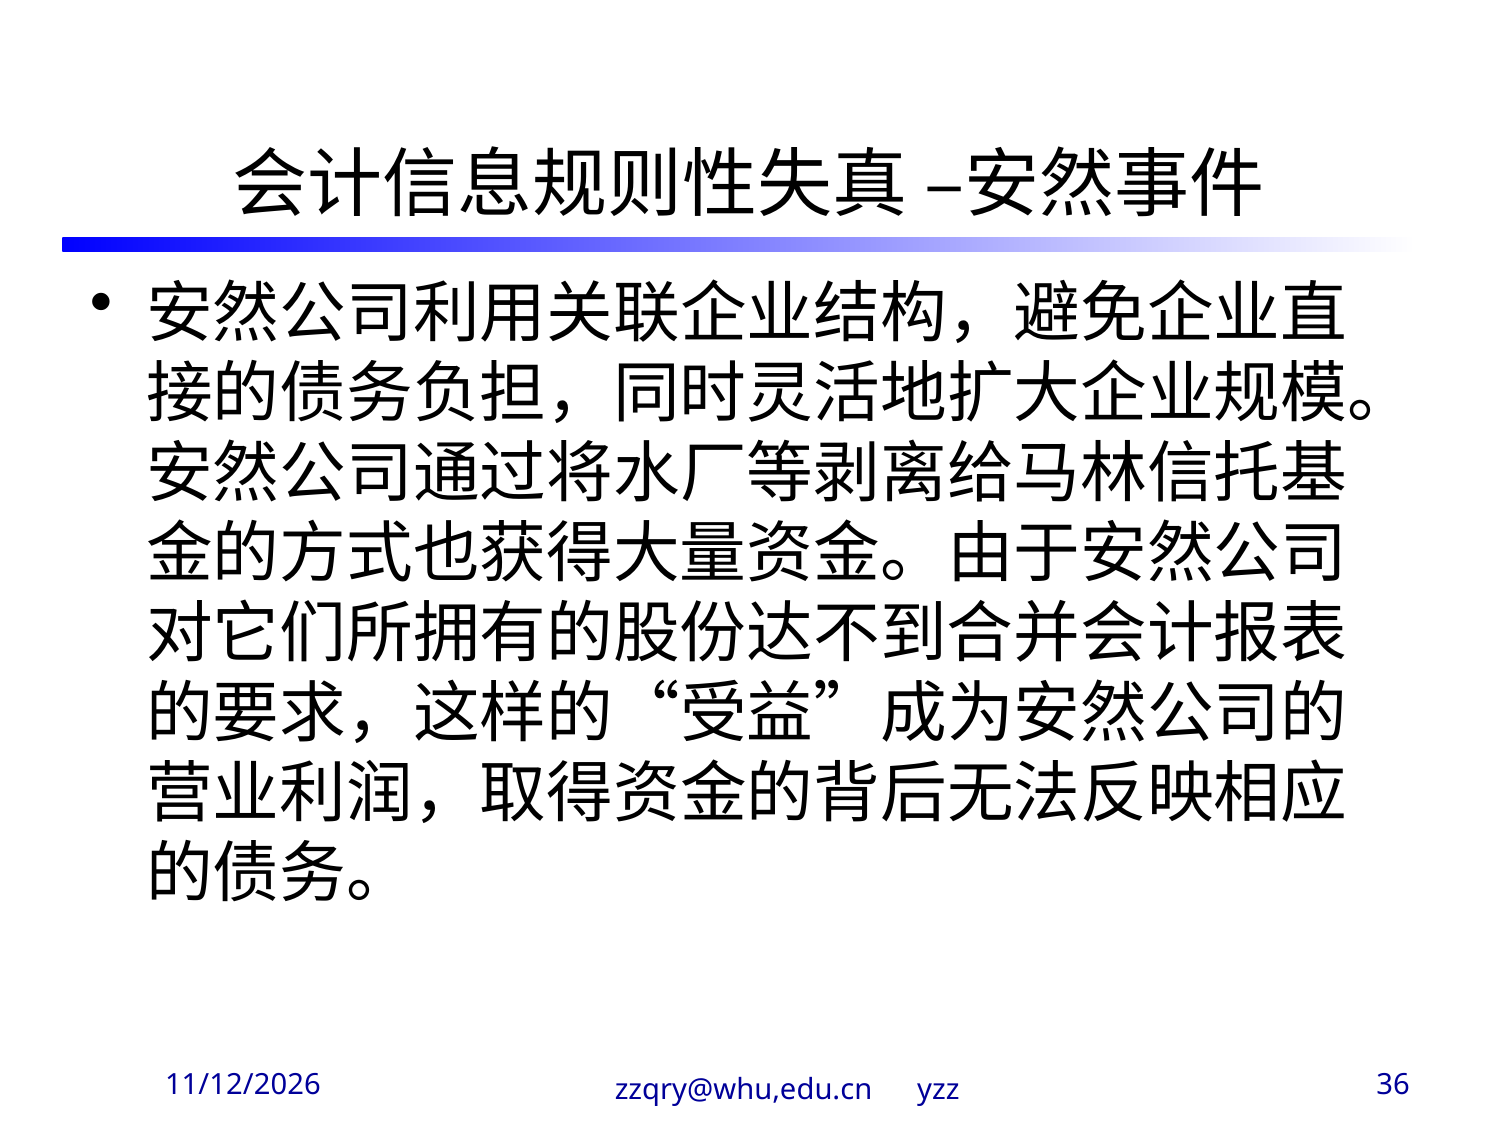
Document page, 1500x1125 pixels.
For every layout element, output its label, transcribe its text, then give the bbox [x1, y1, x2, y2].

footer zzqry@whu,edu.cn yzz [549, 1037, 1025, 1113]
slide_number 36 [1112, 1037, 1425, 1113]
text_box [489, 237, 493, 251]
text_box 安然公司利用关联企业结构，避免企业直接的债务负担，同时灵活地扩大企业规模。安然公司通过将水厂等剥离给马林信托基金的方式也获得大量资金。由于安然公司对它们所拥有的股份达不到合并会计报表的要求，这样的“受益”成为安然公司的营业利润，取得资金的背后无法反映相应的债务。 [74, 262, 1425, 994]
text_box 会计信息规则性失真 –安然事件 [72, 16, 1425, 233]
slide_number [150, 1037, 463, 1113]
